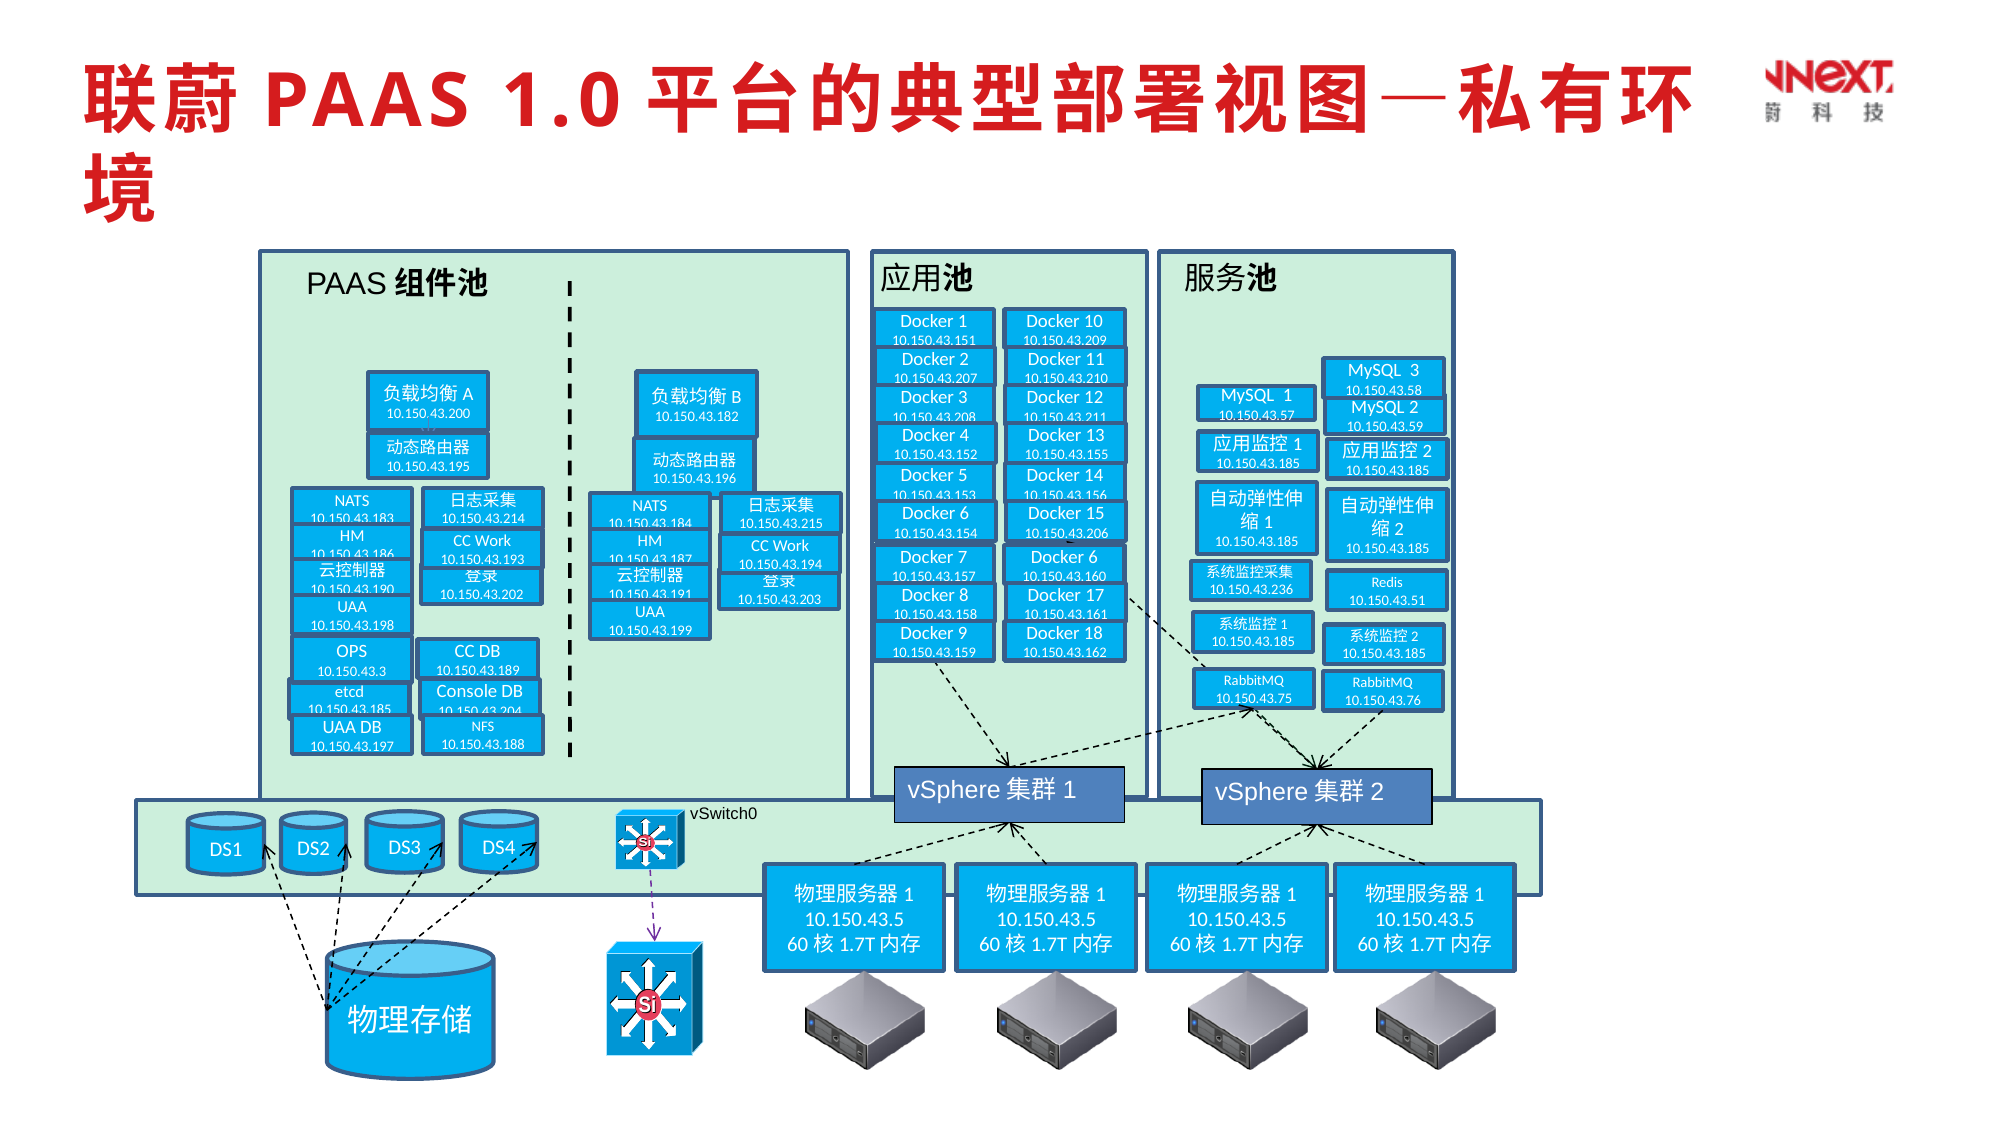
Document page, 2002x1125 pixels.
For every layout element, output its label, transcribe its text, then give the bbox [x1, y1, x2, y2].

text_box Docker 15 10.150.43.206 [1006, 501, 1127, 541]
text_box 负载均衡A 10.150.43.200 [368, 372, 489, 431]
text_box 联蔚PAAS 1.0平台的典型部署视图—私有环境 [67, 44, 1766, 239]
text_box DS3 [366, 811, 443, 871]
text_box NFS 10.150.43.188 [422, 714, 543, 755]
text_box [409, 872, 500, 942]
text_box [281, 812, 347, 827]
text_box HM 10.150.43.186 [292, 523, 413, 559]
text_box Docker 3 10.150.43.208 [874, 385, 995, 425]
text_box [260, 251, 848, 801]
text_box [933, 660, 1010, 768]
text_box CC Work 10.150.43.193 [422, 528, 543, 569]
text_box NATS 10.150.43.184 [589, 493, 710, 533]
text_box UAA 10.150.43.199 [590, 599, 711, 640]
text_box Docker 9 10.150.43.159 [873, 621, 994, 661]
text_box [956, 863, 1137, 1070]
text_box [649, 869, 656, 942]
text_box 动态路由器 10.150.43.196 [634, 437, 755, 499]
text_box 应用监控2 10.150.43.185 [1327, 439, 1448, 479]
text_box Docker 10 10.150.43.209 [1004, 308, 1125, 349]
picture [605, 941, 704, 1057]
text_box vSwitch0 [677, 796, 771, 830]
text_box [1159, 251, 1454, 799]
text_box DS1 [187, 813, 265, 875]
text_box Docker 17 10.150.43.161 [1005, 582, 1060, 621]
text_box CI Server （Maven） [327, 949, 494, 975]
text_box 物理存储 [326, 949, 494, 1079]
text_box Docker 14 10.150.43.156 [1004, 463, 1125, 503]
text_box [135, 800, 677, 895]
text_box DS4 [460, 811, 537, 873]
text_box [872, 251, 1148, 798]
text_box MySQL 2 10.150.43.59 [1324, 394, 1445, 434]
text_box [1334, 864, 1515, 1070]
text_box [1427, 800, 1542, 895]
text_box 服务池 [1171, 251, 1409, 302]
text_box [1009, 822, 1047, 865]
text_box 应用监控1 10.150.43.185 [1197, 431, 1319, 471]
text_box CC DB 10.150.43.189 [417, 638, 538, 679]
text_box MySQL 1 10.150.43.57 [1197, 386, 1316, 420]
text_box Docker 11 10.150.43.210 [1006, 346, 1127, 387]
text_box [1009, 707, 1255, 768]
picture [620, 820, 672, 865]
text_box 动态路由器 10.150.43.195 [367, 432, 489, 478]
text_box vSphere集群2 [1202, 769, 1432, 825]
text_box 自动弹性伸缩2 10.150.43.185 [1327, 489, 1448, 562]
text_box etcd 10.150.43.185 [289, 679, 410, 719]
text_box MySQL 3 10.150.43.58 [1323, 358, 1444, 398]
text_box RabbitMQ 10.150.43.76 [1322, 670, 1443, 711]
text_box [1146, 863, 1328, 1070]
text_box [1049, 800, 1234, 868]
text_box OPS 10.150.43.3 [291, 635, 412, 683]
text_box Docker 7 10.150.43.157 [873, 544, 994, 585]
text_box Docker 2 10.150.43.207 [875, 346, 996, 387]
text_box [225, 874, 311, 942]
text_box CC Work 10.150.43.194 [720, 533, 841, 574]
text_box [659, 800, 894, 895]
text_box Redis 10.150.43.51 [1327, 570, 1448, 611]
text_box 日志采集 10.150.43.215 [720, 493, 841, 533]
text_box Docker 18 10.150.43.162 [1004, 621, 1060, 661]
text_box Docker 8 10.150.43.158 [875, 582, 996, 623]
text_box 自动弹性伸缩1 10.150.43.185 [1196, 481, 1317, 540]
picture [612, 960, 685, 1048]
text_box HM 10.150.43.187 [590, 528, 711, 564]
text_box 负载均衡B 10.150.43.182 [636, 371, 757, 438]
text_box Docker 12 10.150.43.211 [1004, 385, 1125, 425]
text_box PAAS组件池 [293, 257, 541, 308]
text_box Docker 5 10.150.43.153 [874, 463, 995, 503]
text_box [313, 873, 402, 942]
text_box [188, 813, 264, 828]
text_box NATS 10.150.43.183 [292, 488, 413, 523]
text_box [1316, 824, 1425, 865]
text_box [853, 822, 1007, 865]
text_box 系统监控2 10.150.43.185 [1323, 624, 1444, 664]
picture [614, 809, 649, 871]
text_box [764, 864, 945, 1070]
text_box 登录 10.150.43.203 [719, 569, 840, 609]
text_box Docker 1 10.150.43.151 [873, 308, 994, 349]
text_box UAA DB 10.150.43.197 [292, 714, 413, 755]
text_box Console DB 10.150.43.204 [419, 679, 541, 719]
text_box 登录 10.150.43.202 [421, 564, 542, 604]
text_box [1066, 540, 1318, 770]
picture [656, 809, 686, 871]
text_box vSphere集群1 [894, 767, 1125, 823]
text_box 日志采集 10.150.43.214 [423, 488, 544, 528]
text_box 云控制器 10.150.43.191 [590, 564, 711, 599]
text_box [1316, 710, 1383, 770]
text_box Docker 6 10.150.43.160 [1004, 544, 1061, 585]
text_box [1236, 824, 1315, 865]
text_box 云控制器 10.150.43.190 [292, 559, 413, 594]
text_box DS2 [280, 812, 347, 872]
text_box 应用池 [867, 251, 988, 302]
text_box Docker 4 10.150.43.152 [875, 423, 996, 463]
text_box Docker 6 10.150.43.154 [875, 501, 996, 541]
text_box UAA 10.150.43.198 [292, 594, 413, 635]
text_box Docker 13 10.150.43.155 [1006, 423, 1127, 463]
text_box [367, 811, 443, 826]
